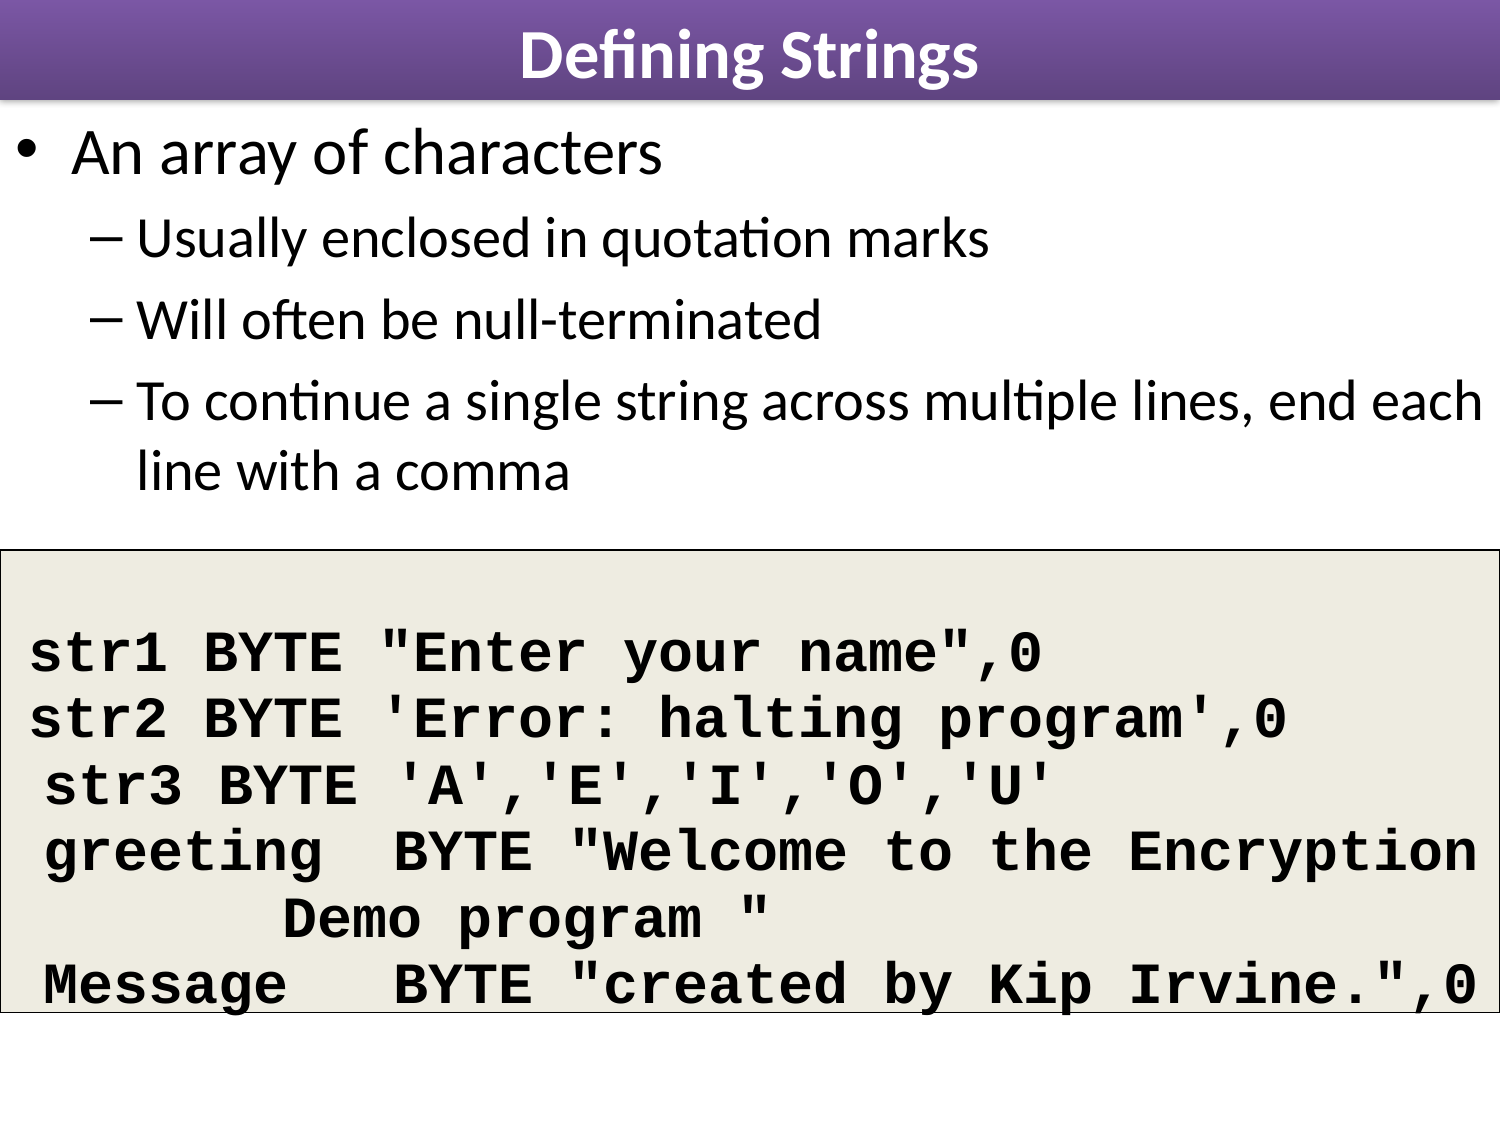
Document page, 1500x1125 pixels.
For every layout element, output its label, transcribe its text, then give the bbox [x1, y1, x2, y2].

title Defining Strings [0, 0, 1500, 99]
text_box str1 BYTE "Enter your name",0 str2 BYTE 'Error: halting program',0 str3 BYTE 'A','E','I','O','U' greeting BYTE "Welcome to the Encryption Demo program " Message BYTE "created by Kip Irvine.",0 [0, 549, 1500, 1013]
list An array of characters Usually enclosed in quotation marks Will often be null-terminated To continue a single string across multiple lines, end each line with a comma [0, 99, 1500, 549]
